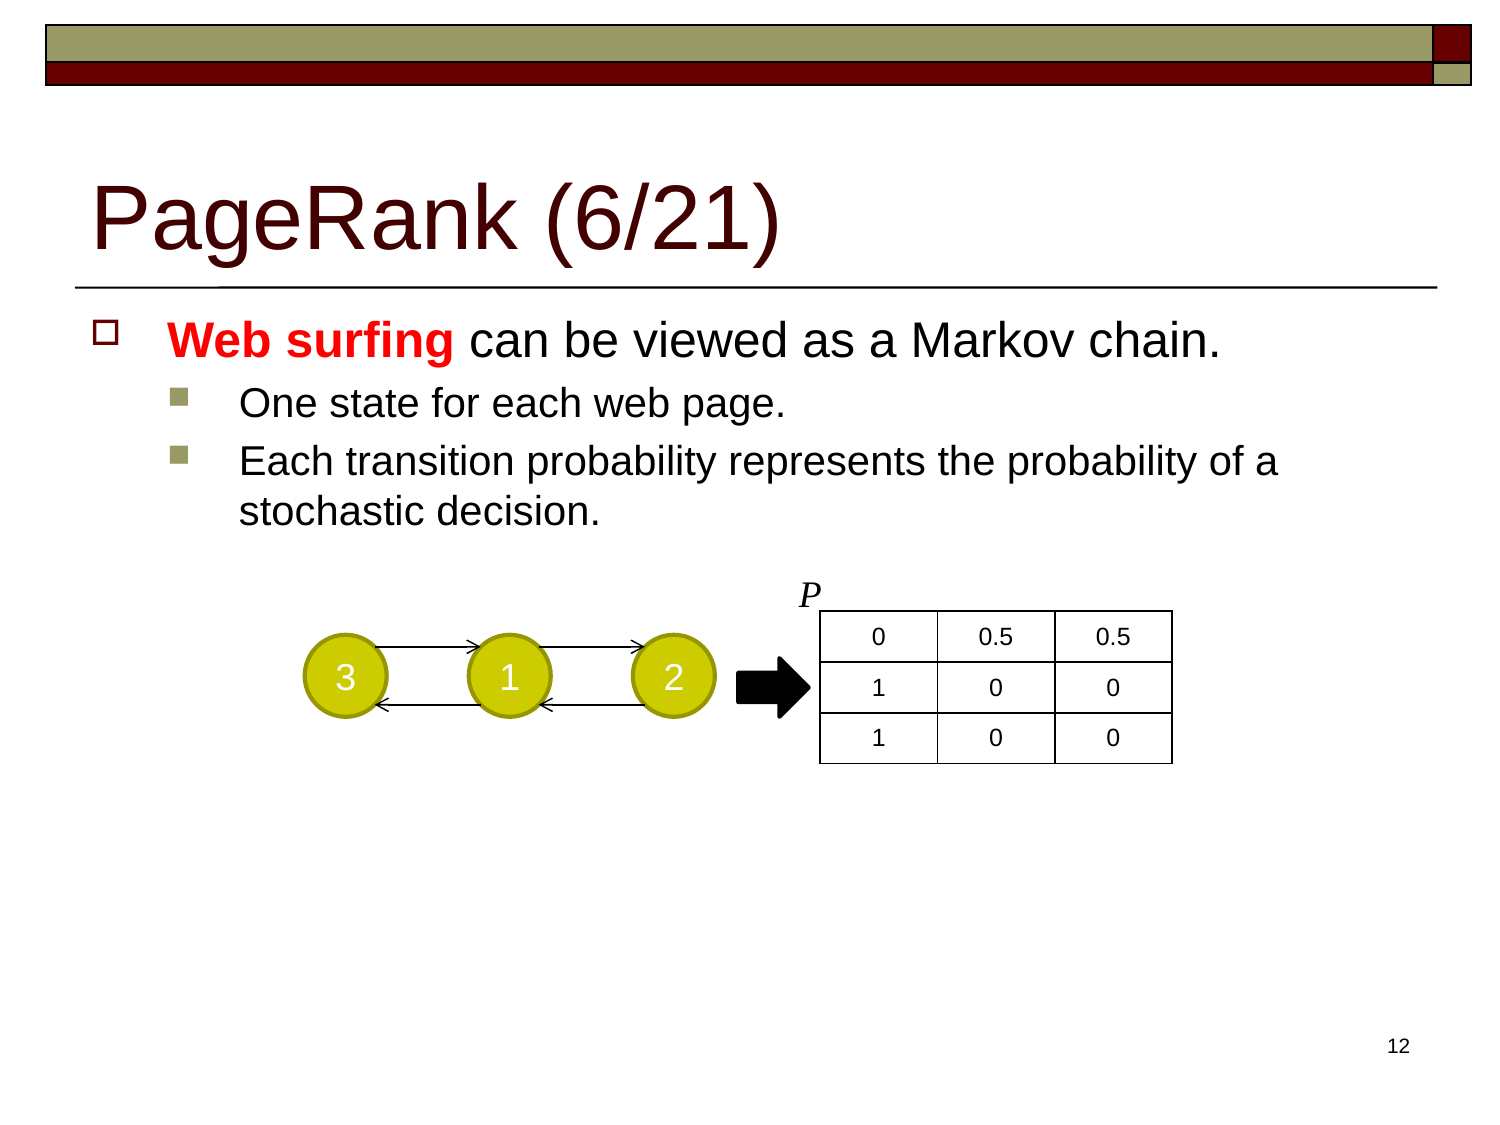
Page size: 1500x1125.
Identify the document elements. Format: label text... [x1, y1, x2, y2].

text_box 3 [302, 632, 389, 719]
table_cell 0 [938, 663, 1054, 712]
table_cell 0 [1056, 714, 1171, 763]
table_header 0 [821, 612, 937, 661]
title PageRank (6/21) [74, 87, 1426, 276]
table_cell 1 [821, 663, 937, 712]
slide_number 12 [1112, 1024, 1426, 1101]
table_cell 1 [821, 714, 937, 763]
table_header 0.5 [1056, 612, 1171, 661]
text_box 2 [630, 632, 717, 719]
text_box 1 [466, 632, 553, 719]
table_cell 0 [938, 714, 1054, 763]
text_box P [784, 562, 837, 623]
list Web surfing can be viewed as a Markov chain. One state for each web page. Each transition probability represents the probability of a stochastic decision. [74, 299, 1426, 1006]
table_cell 0 [1056, 663, 1171, 712]
table_header 0.5 [938, 612, 1054, 661]
text_box [736, 656, 811, 719]
